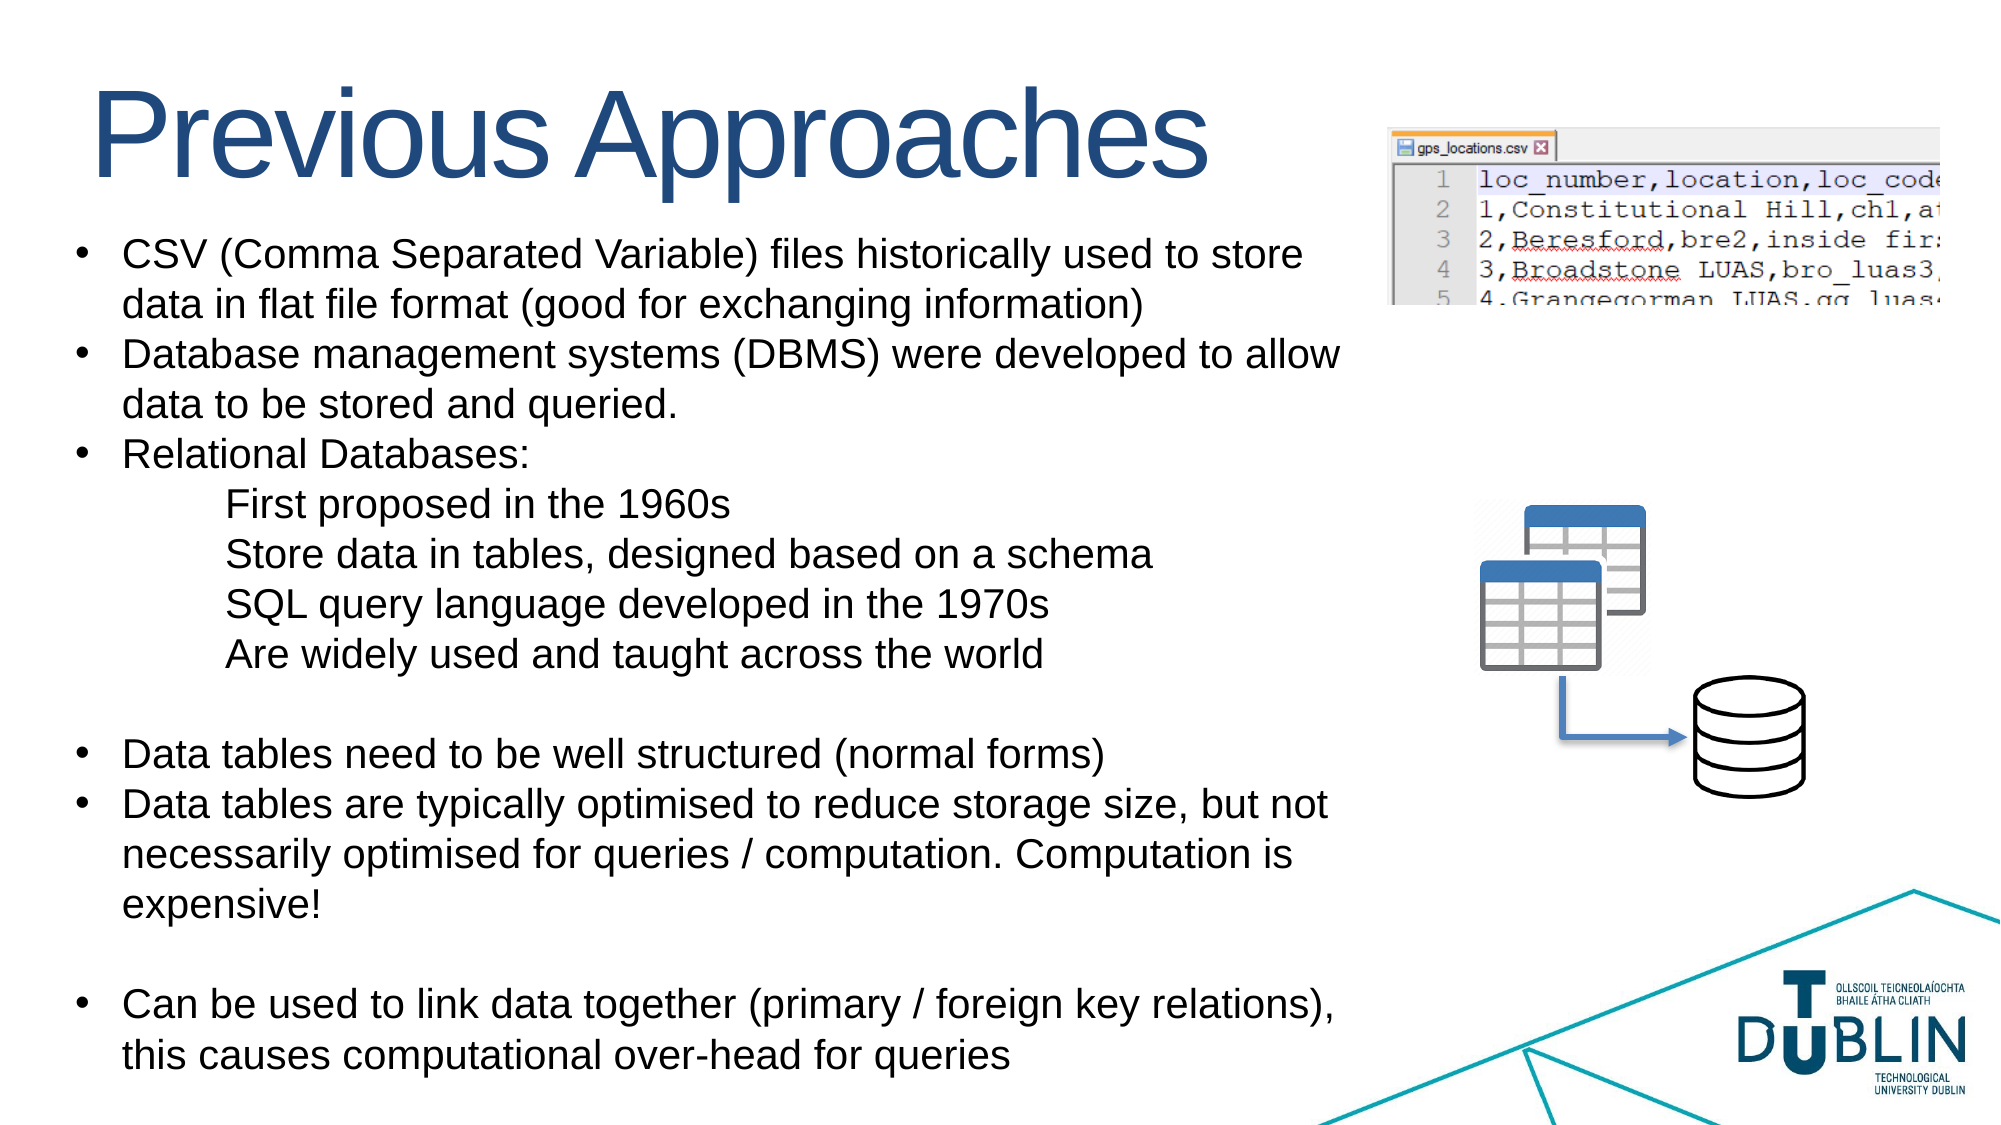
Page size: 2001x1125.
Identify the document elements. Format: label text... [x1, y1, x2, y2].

picture [1687, 675, 1811, 799]
title Previous Approaches [87, 50, 1563, 224]
text_box CSV (Comma Separated Variable) files historically used to store data in flat file format (good for exchanging information) Database management systems (DBMS) were developed to allow data to be stored and queried. Relational Databases: First proposed in the 1960s Store data in tables, designed based on a schema SQL query language developed in the 1970s Are widely used and taught across the world Data tables need to be well structured (normal forms) Data tables are typically optimised to reduce storage size, but not necessarily optimised for queries / computation. Computation is expensive! Can be used to link data together (primary / foreign key relations), this causes computational over-head for queries [75, 224, 1388, 1125]
picture [1387, 126, 1940, 305]
picture [1474, 499, 1651, 677]
picture [1388, 884, 2000, 1125]
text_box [1593, 643, 1656, 770]
